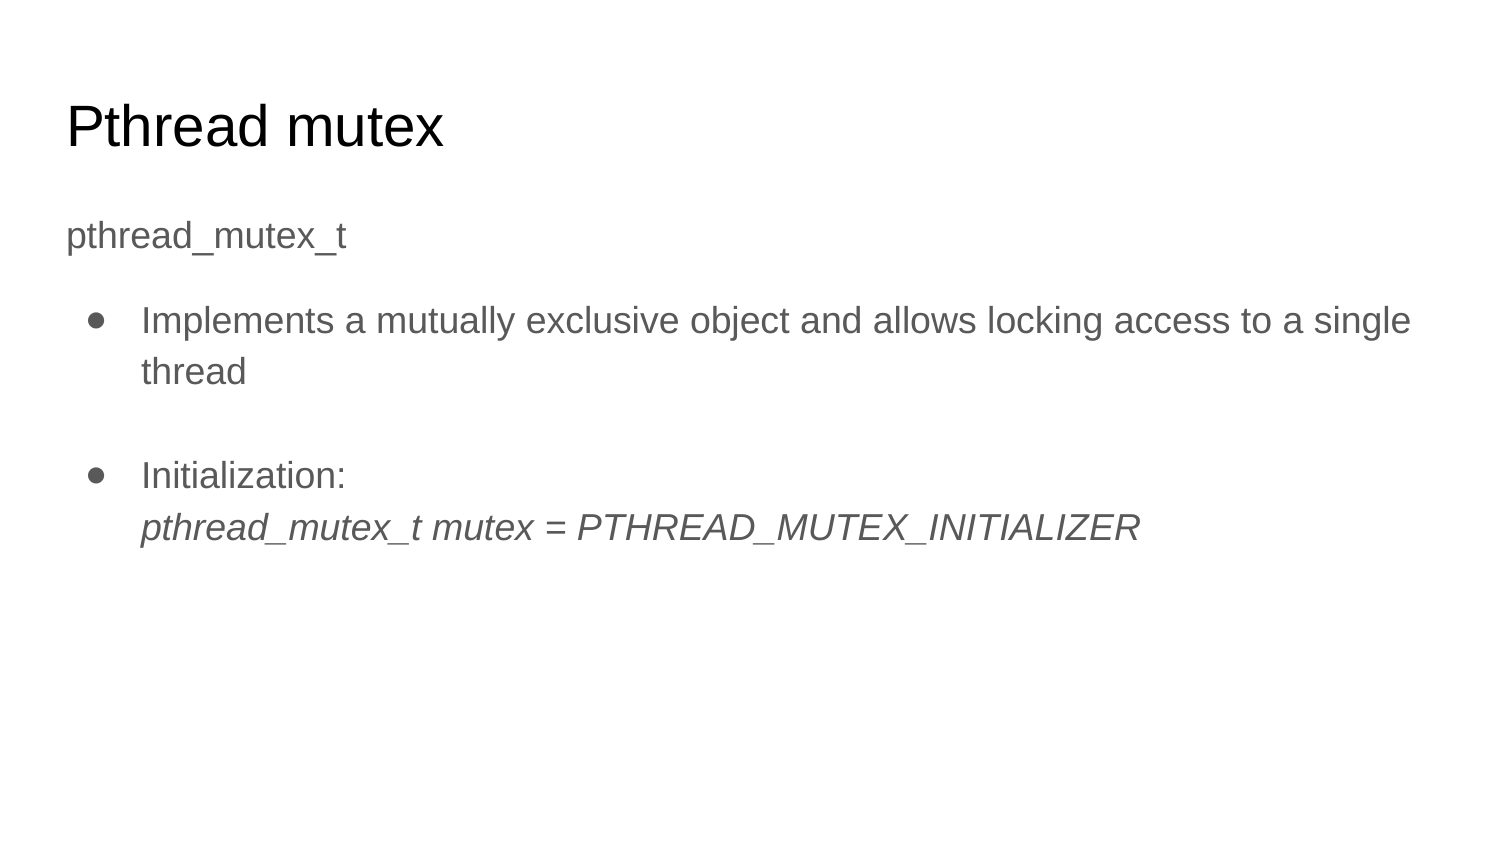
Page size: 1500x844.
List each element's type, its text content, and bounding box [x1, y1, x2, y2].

title Pthread mutex [51, 72, 1449, 167]
list pthread_mutex_t Implements a mutually exclusive object and allows locking access to a single thread Initialization: pthread_mutex_t mutex = PTHREAD_MUTEX_INITIALIZER [51, 189, 1449, 750]
